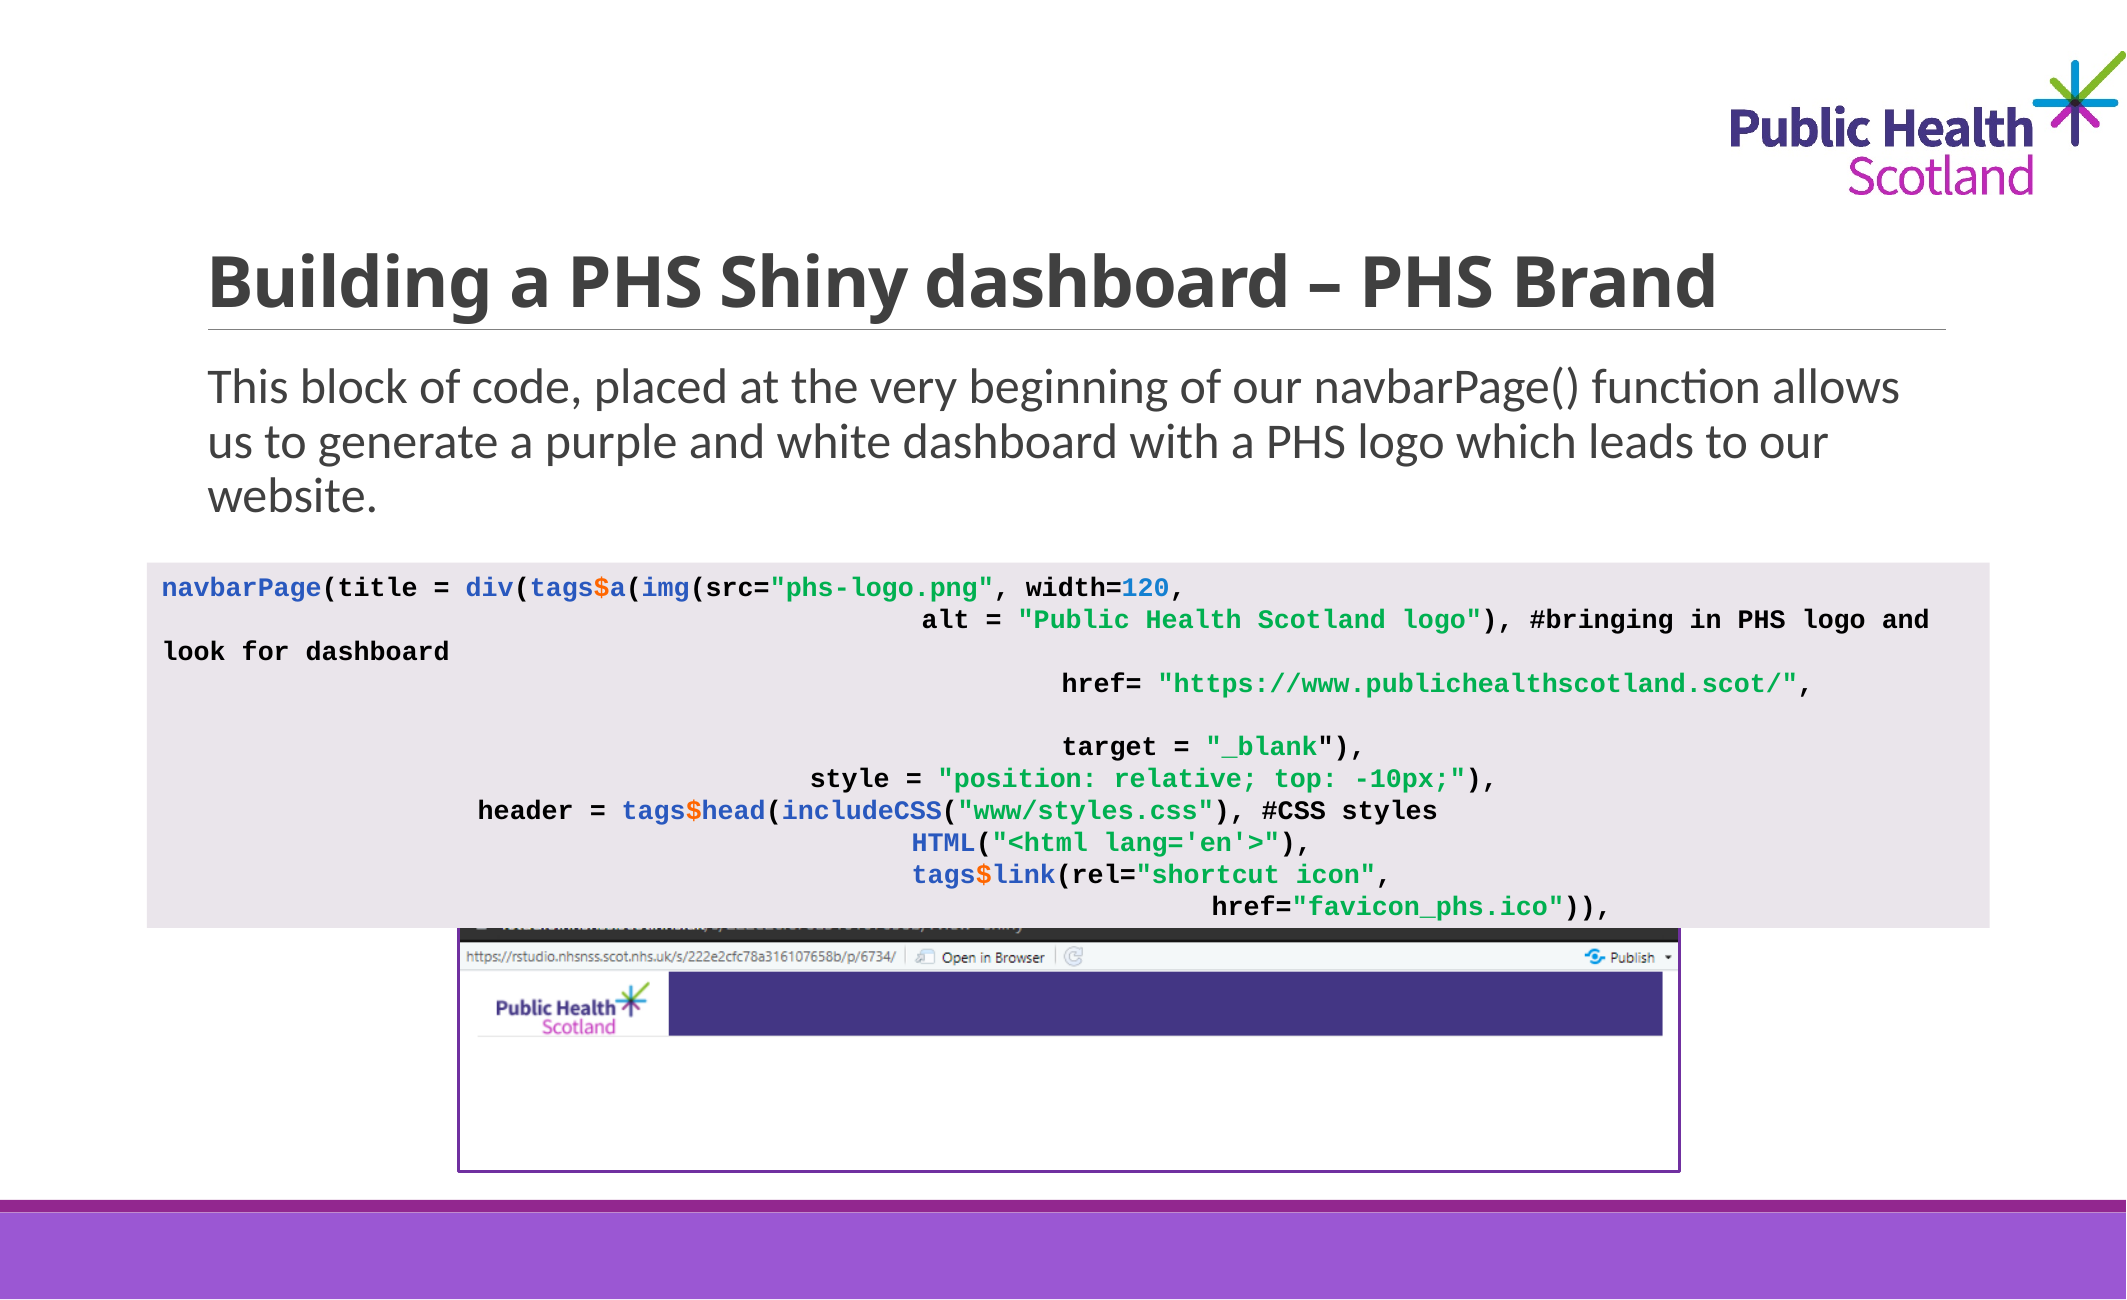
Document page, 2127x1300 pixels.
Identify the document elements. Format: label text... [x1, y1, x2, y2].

picture [459, 913, 1679, 1171]
title Building a PHS Shiny dashboard – PHS Brand [191, 54, 1946, 330]
picture [1730, 51, 2126, 195]
list This block of code, placed at the very beginning of our navbarPage() function allows us to generate a purple and white dashboard with a PHS logo which leads to our website. [191, 353, 1946, 478]
text_box navbarPage(title = div(tags$a(img(src="phs-logo.png", width=120, alt = "Public Health Scotland logo"), #bringing in PHS logo and look for dashboard href= "https://www.publichealthscotland.scot/", target = "_blank"), style = "position: relative; top: -10px;"), header = tags$head(includeCSS("www/styles.css"), #CSS styles HTML("<html lang='en'>"), tags$link(rel="shortcut icon", href="favicon_phs.ico")), [146, 562, 1990, 928]
